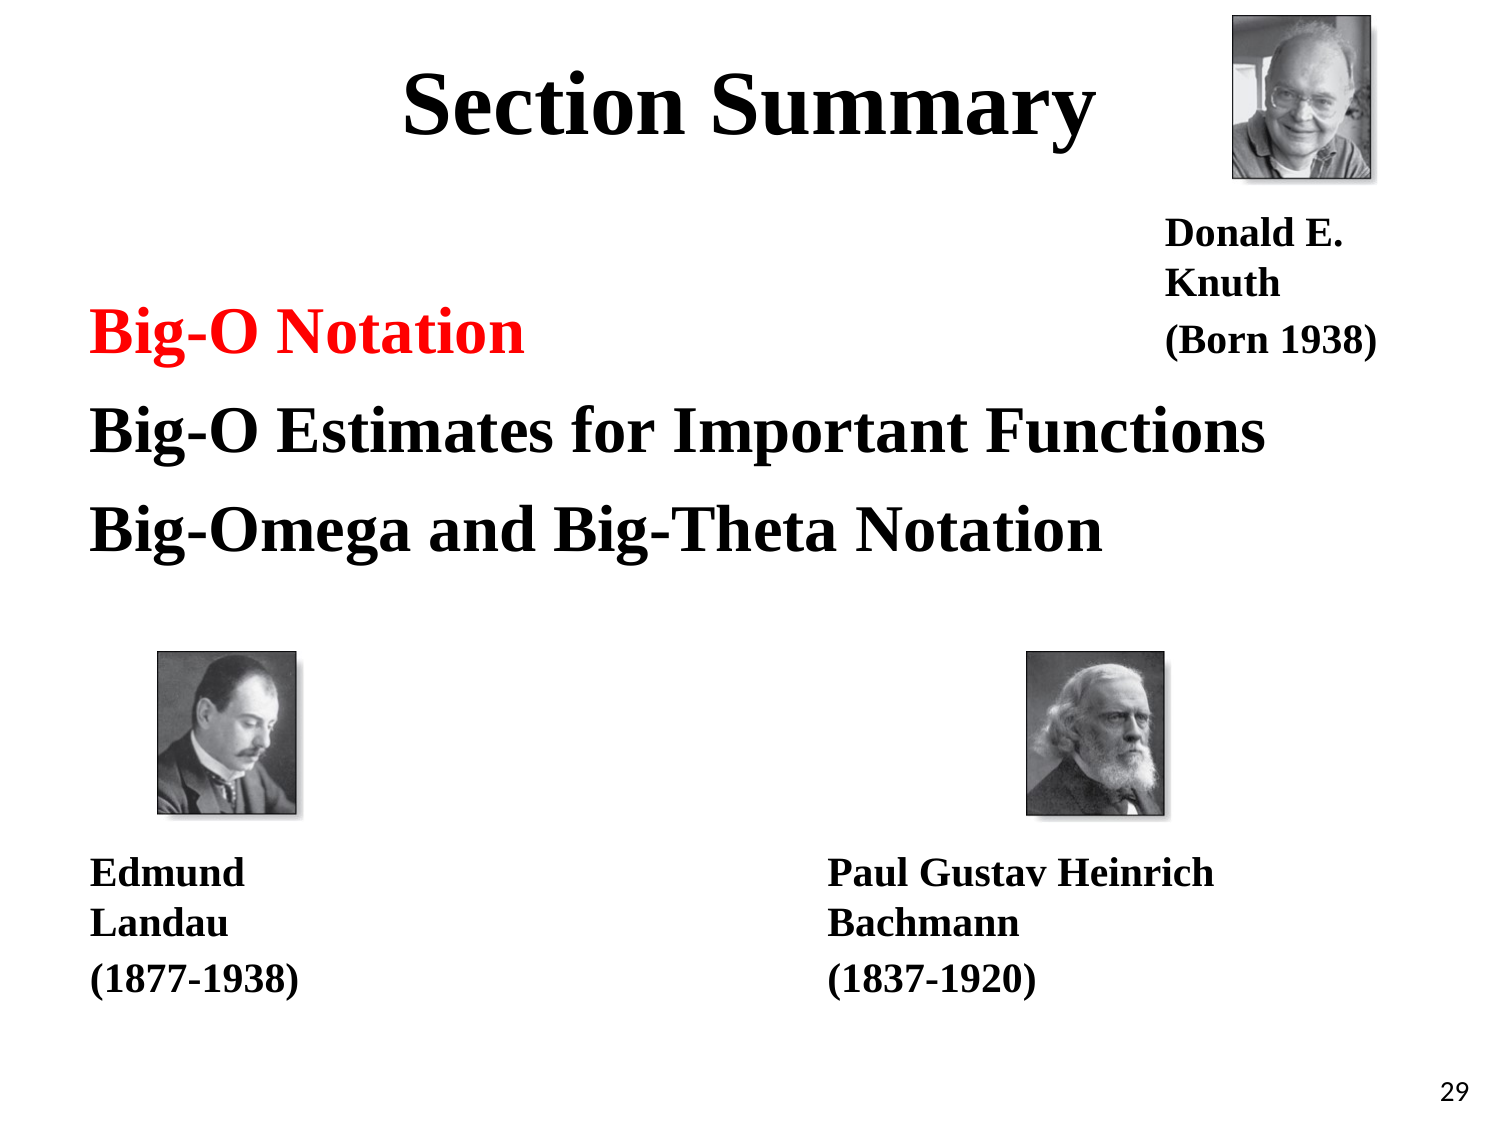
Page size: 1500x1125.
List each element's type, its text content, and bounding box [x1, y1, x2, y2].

list Donald E. Knuth (Born 1938) [1149, 197, 1463, 316]
list Edmund Landau (1877-1938) [75, 837, 388, 956]
title Section Summary [0, 0, 1500, 195]
list Paul Gustav Heinrich Bachmann (1837-1920) [812, 837, 1388, 956]
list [1025, 651, 1175, 824]
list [1232, 15, 1380, 186]
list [156, 651, 306, 823]
list Big-O Notation Big-O Estimates for Important Functions Big-Omega and Big-Theta Notation [75, 279, 1425, 605]
